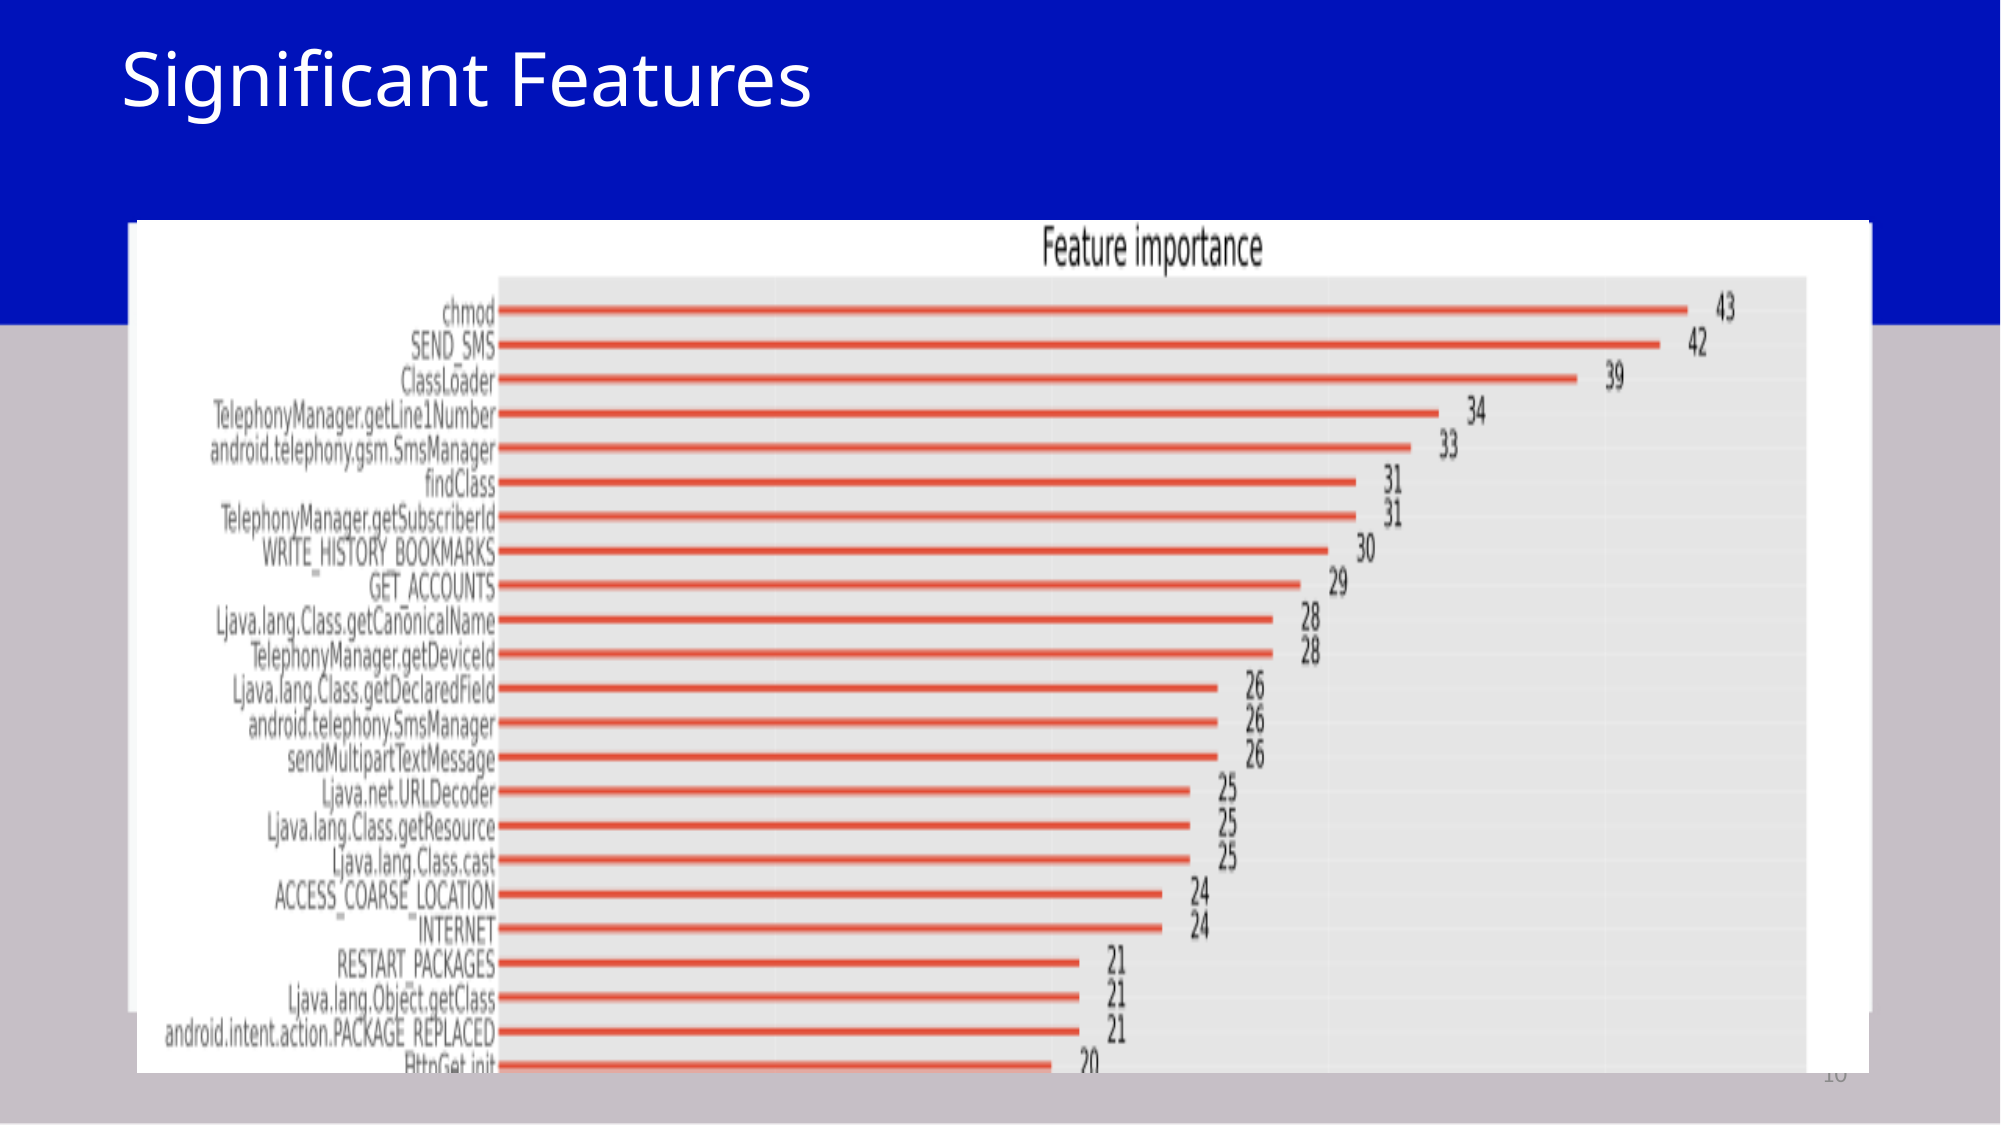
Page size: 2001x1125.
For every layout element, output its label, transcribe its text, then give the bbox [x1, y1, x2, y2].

slide_number 10 [1412, 1073, 1863, 1103]
picture [0, 0, 2001, 1125]
text_box Significant Features [106, 23, 1915, 129]
